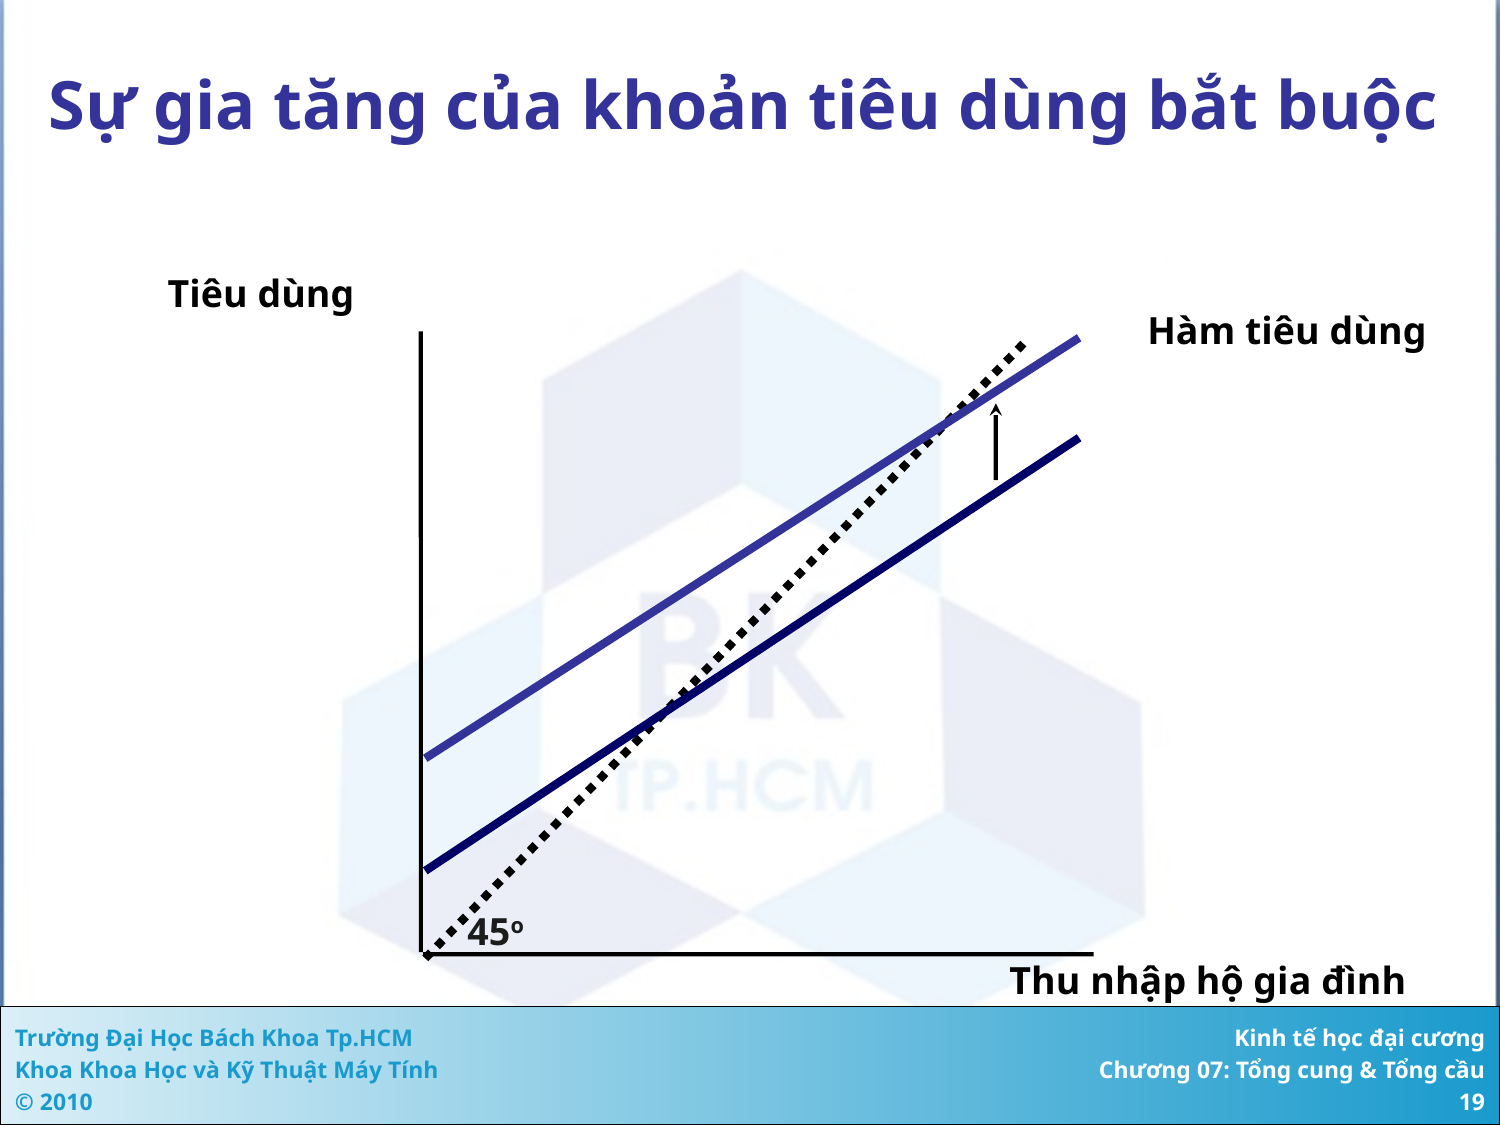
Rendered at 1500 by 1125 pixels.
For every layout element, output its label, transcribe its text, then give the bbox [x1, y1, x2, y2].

text_box Hàm tiêu dùng [1132, 299, 1442, 360]
text_box 45o [452, 900, 539, 960]
title Sự gia tăng của khoản tiêu dùng bắt buộc [24, 12, 1463, 151]
text_box Thu nhập hộ gia đình [994, 949, 1422, 1010]
text_box [989, 403, 1003, 416]
text_box Tiêu dùng [152, 262, 370, 322]
picture [0, 0, 1500, 1006]
